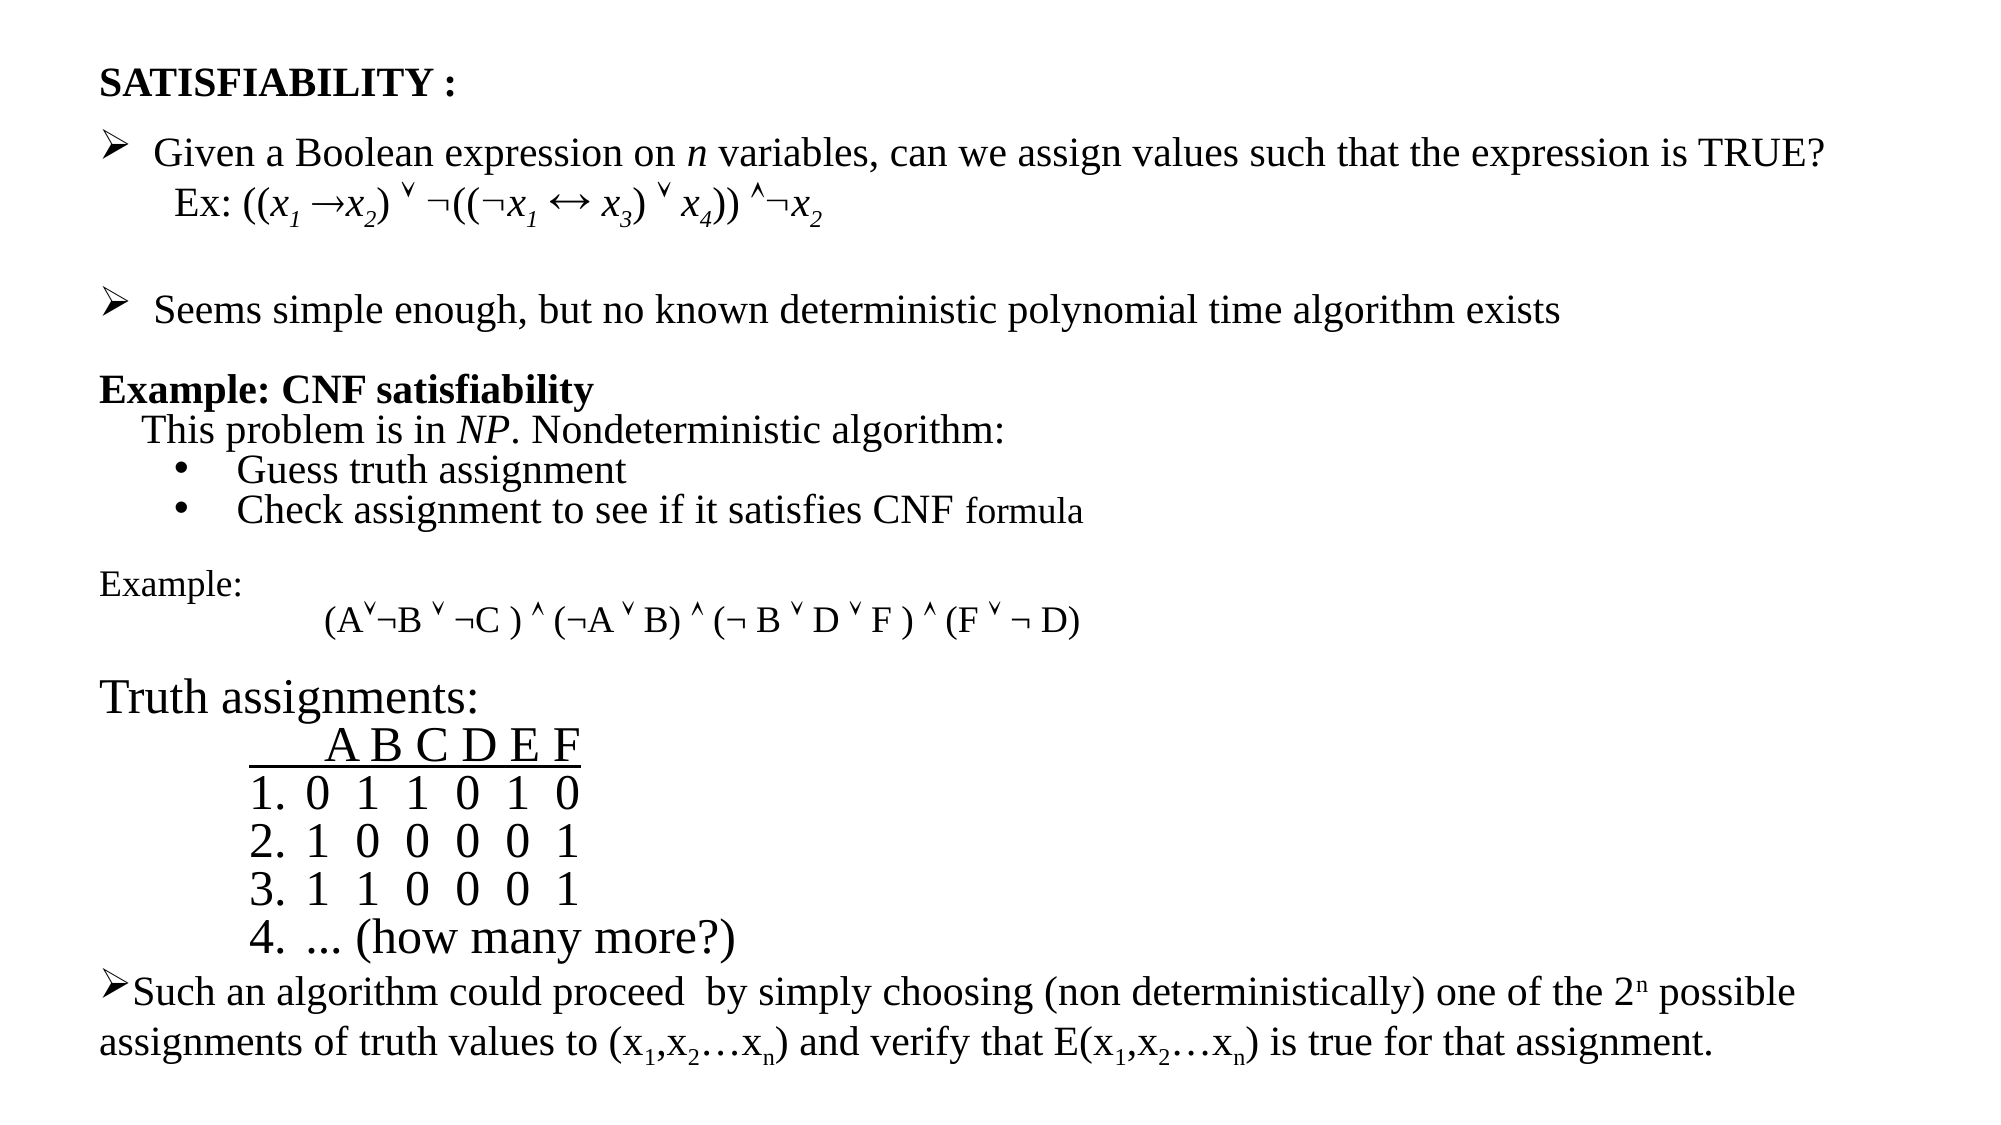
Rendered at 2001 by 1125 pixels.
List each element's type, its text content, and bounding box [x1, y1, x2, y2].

text_box SATISFIABILITY : Given a Boolean expression on n variables, can we assign values such that the expression is TRUE? Ex: ((x1 x2)  ((x1  x3)  x4)) x2 Seems simple enough, but no known deterministic polynomial time algorithm exists Example: CNF satisfiability This problem is in NP. Nondeterministic algorithm: Guess truth assignment Check assignment to see if it satisfies CNF formula Example: (A¬B  ¬C )  (¬A  B)  (¬ B  D  F )  (F  ¬ D) Truth assignments: A B C D E F 0 1 1 0 1 0 1 0 0 0 0 1 1 1 0 0 0 1 ... (how many more?) Such an algorithm could proceed by simply choosing (non deterministically) one of the 2n possible assignments of truth values to (x1,x2…xn) and verify that E(x1,x2…xn) is true for that assignment. [84, 47, 1918, 1125]
